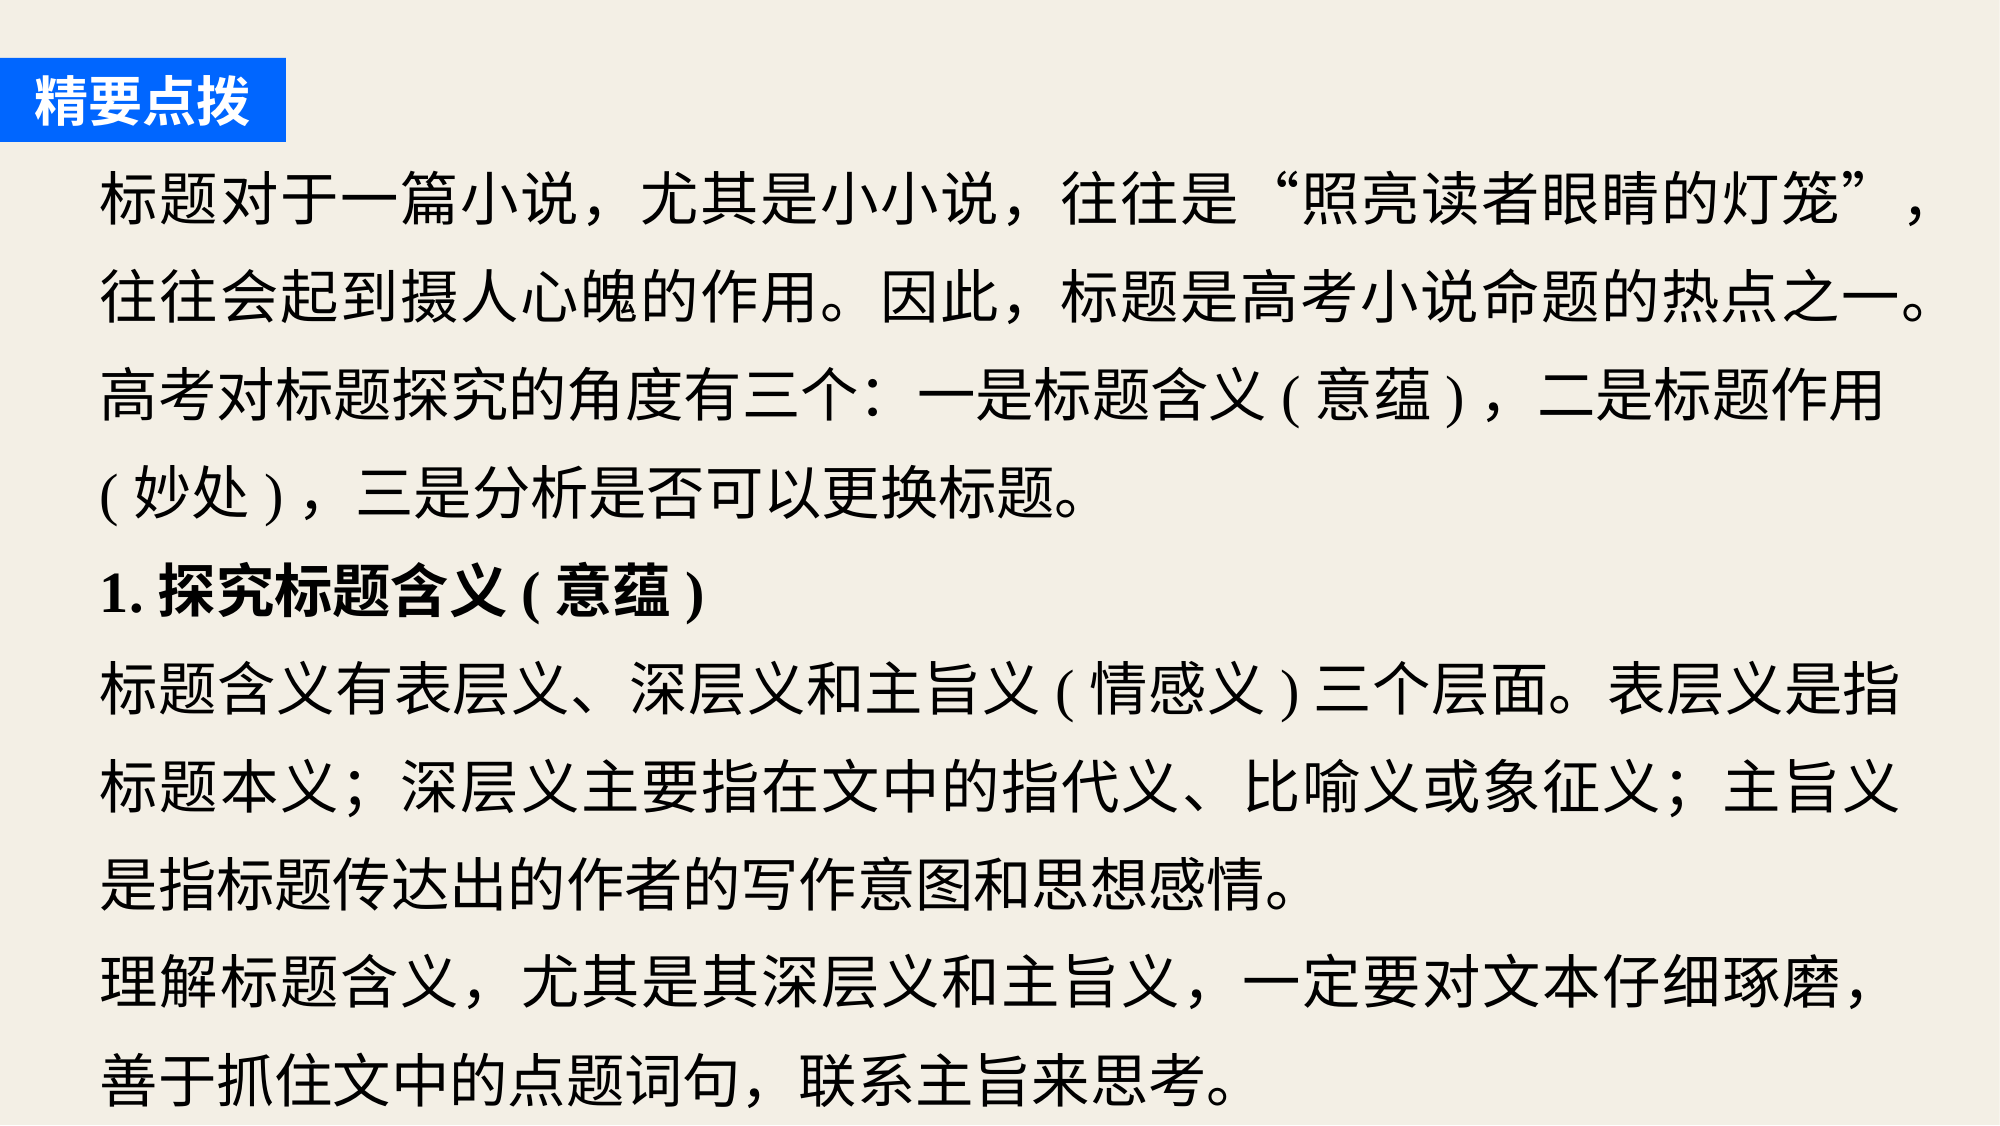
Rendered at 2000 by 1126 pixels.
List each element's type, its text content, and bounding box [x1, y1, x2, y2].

text_box 精要点拨 [0, 56, 288, 144]
text_box 标题对于一篇小说，尤其是小小说，往往是“照亮读者眼睛的灯笼”，往往会起到摄人心魄的作用。因此，标题是高考小说命题的热点之一。高考对标题探究的角度有三个：一是标题含义(意蕴)，二是标题作用(妙处)，三是分析是否可以更换标题。 1.探究标题含义(意蕴) 标题含义有表层义、深层义和主旨义(情感义)三个层面。表层义是指标题本义；深层义主要指在文中的指代义、比喻义或象征义；主旨义是指标题传达出的作者的写作意图和思想感情。 理解标题含义，尤其是其深层义和主旨义，一定要对文本仔细琢磨，善于抓住文中的点题词句，联系主旨来思考。 [80, 123, 1922, 1124]
